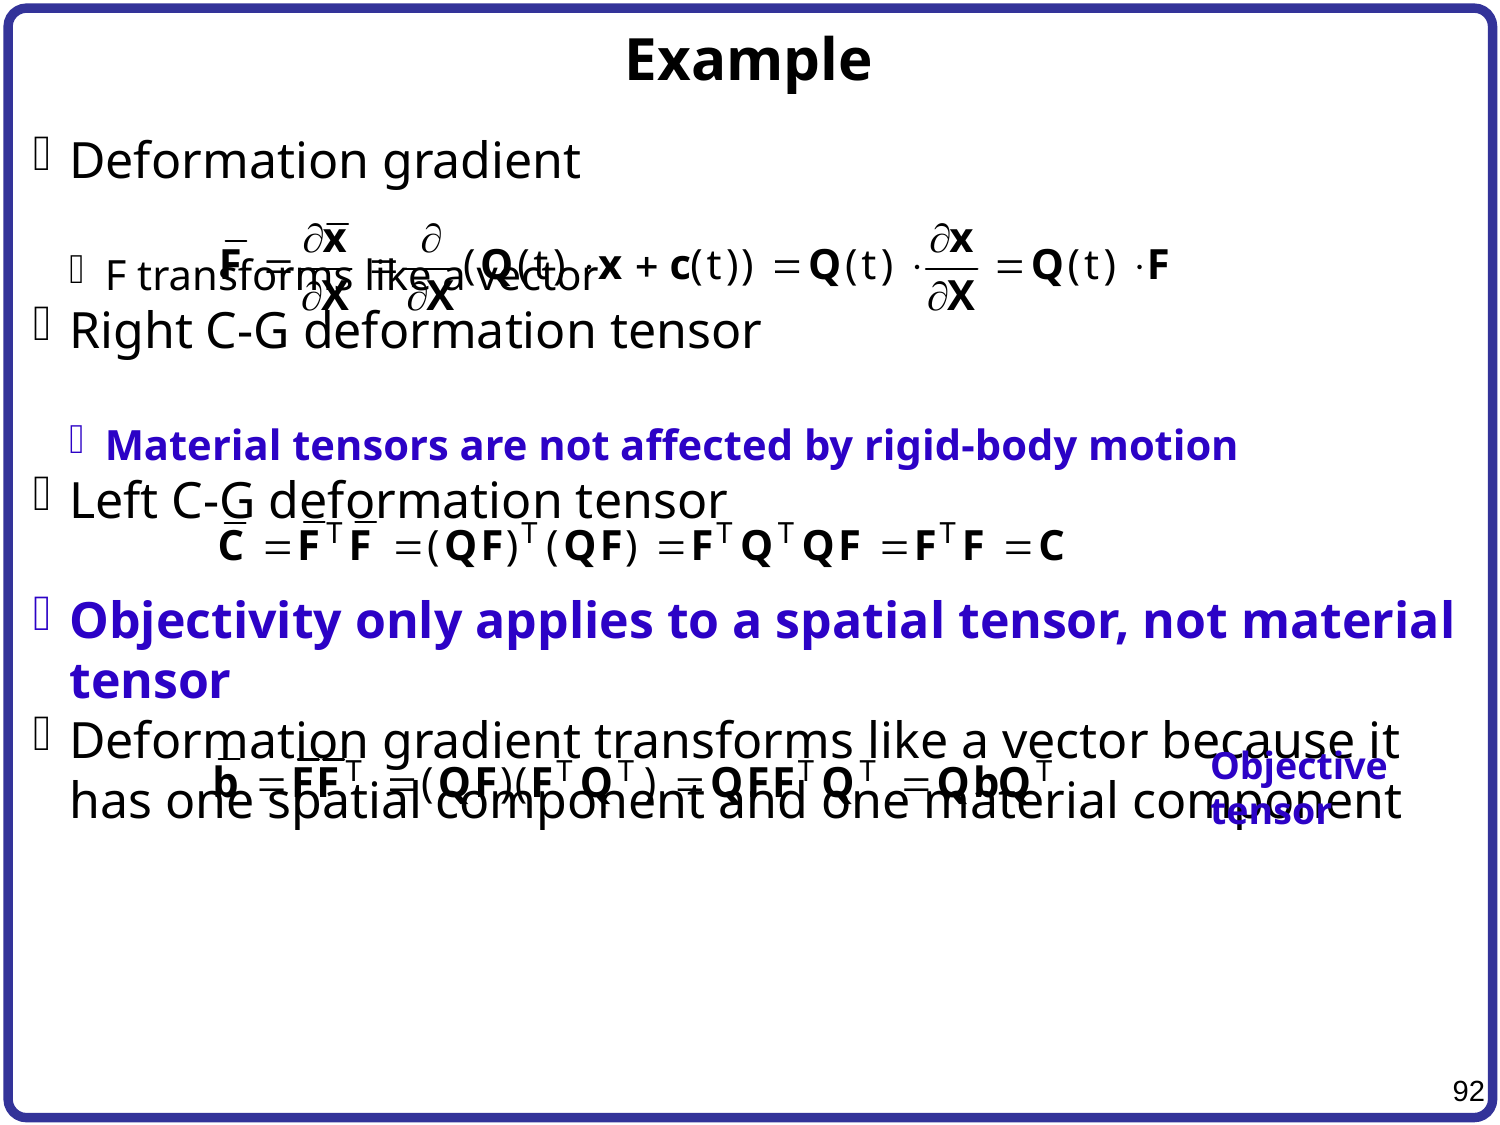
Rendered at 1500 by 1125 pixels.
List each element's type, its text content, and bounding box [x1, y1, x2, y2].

picture [210, 749, 1063, 813]
picture [216, 210, 1176, 317]
text_box Deformation gradient F transforms like a vector Right C-G deformation tensor Material tensors are not affected by rigid-body motion Left C-G deformation tensor Objectivity only applies to a spatial tensor, not material tensor Deformation gradient transforms like a vector because it has one spatial component and one material component [19, 121, 1481, 1086]
text_box Example [6, 8, 1492, 106]
text_box Objective tensor [1195, 734, 1438, 840]
picture [214, 512, 1069, 576]
